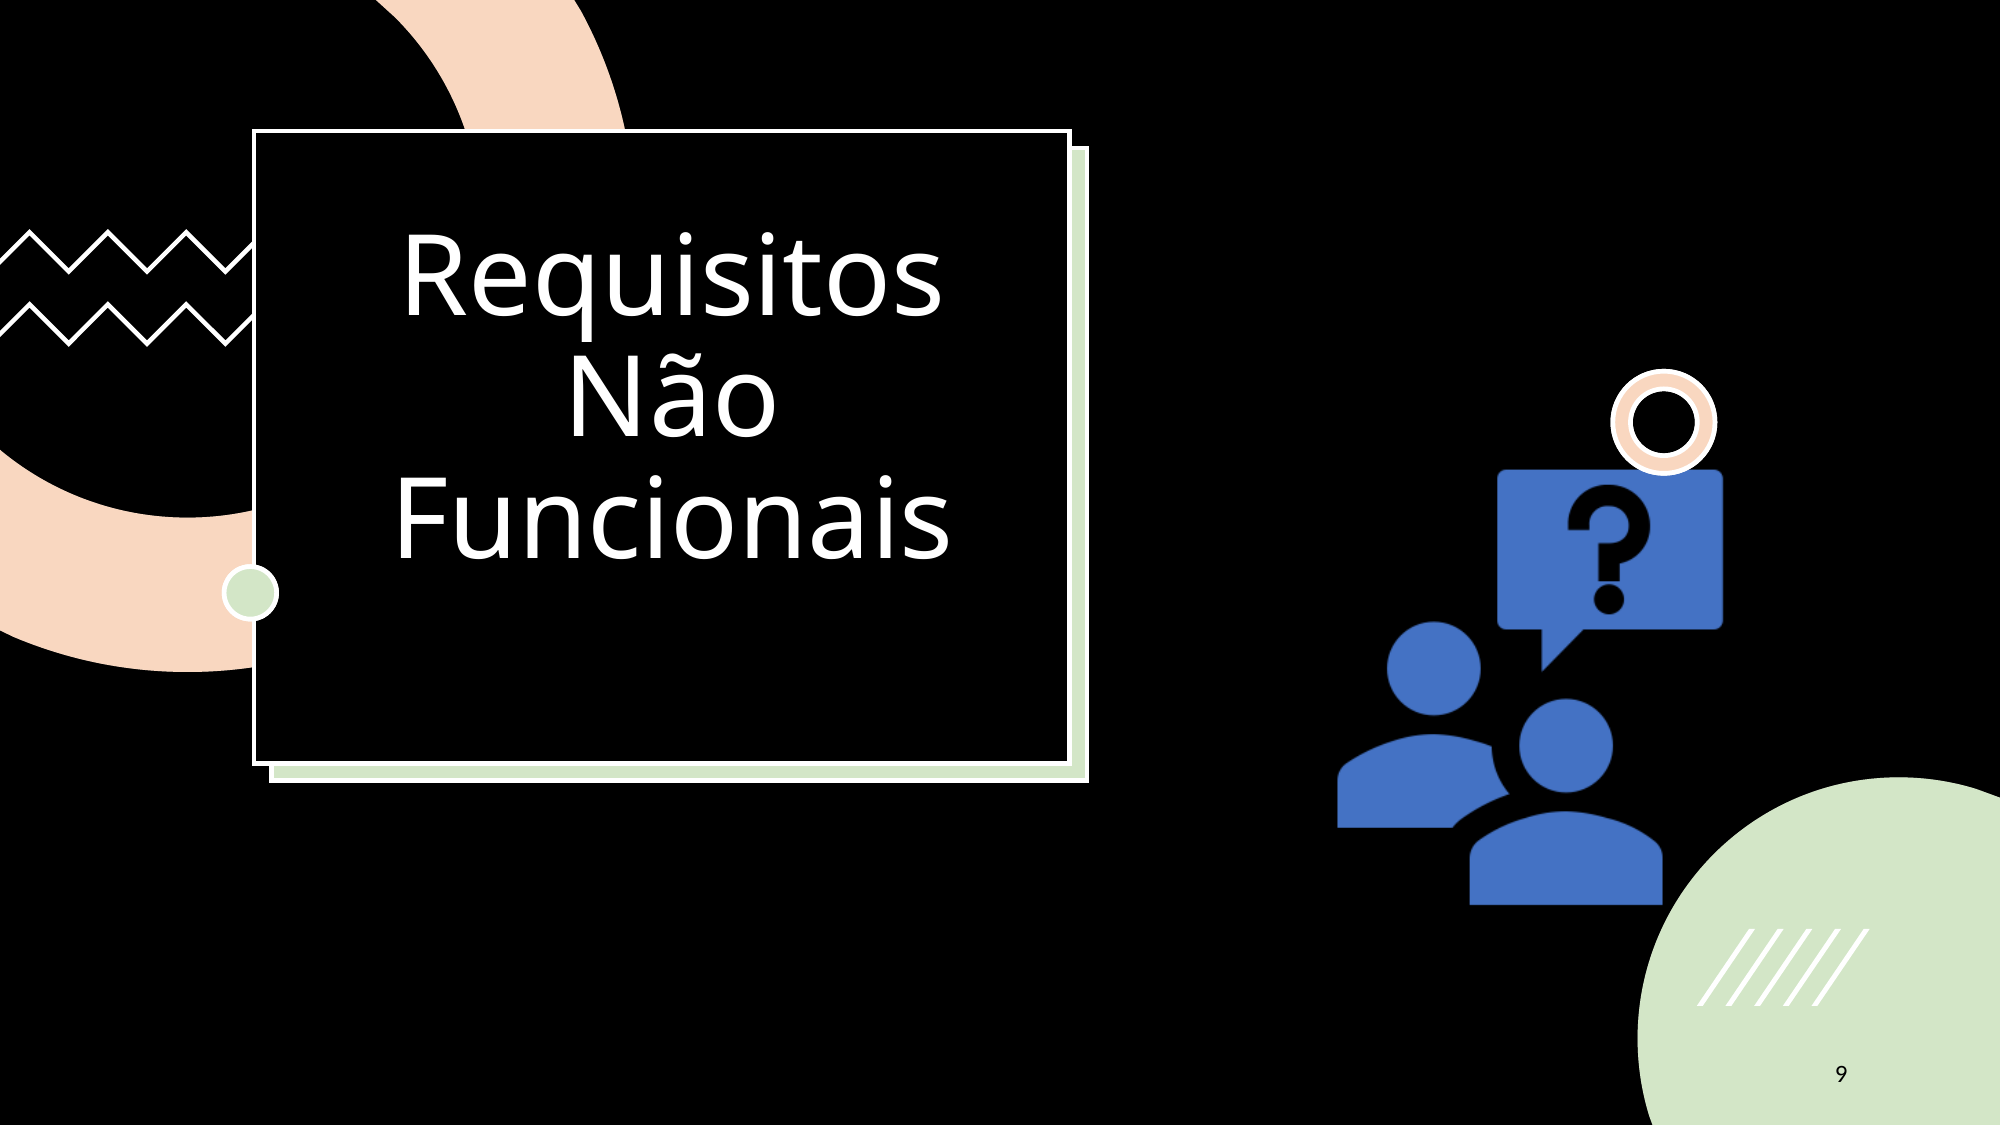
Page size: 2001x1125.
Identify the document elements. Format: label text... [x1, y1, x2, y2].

text_box [1611, 370, 1716, 423]
slide_number 8 [1412, 1042, 1863, 1103]
text_box [223, 565, 278, 621]
title Requisitos Não Funcionais [329, 167, 1016, 590]
text_box [0, 0, 2000, 1125]
text_box [0, 301, 253, 347]
picture [1266, 423, 1795, 952]
text_box [0, 229, 253, 275]
text_box [253, 130, 1070, 764]
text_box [1696, 928, 1870, 1006]
text_box [1636, 776, 2000, 1125]
text_box [0, 448, 253, 674]
text_box [374, 0, 627, 130]
text_box [271, 147, 1088, 781]
